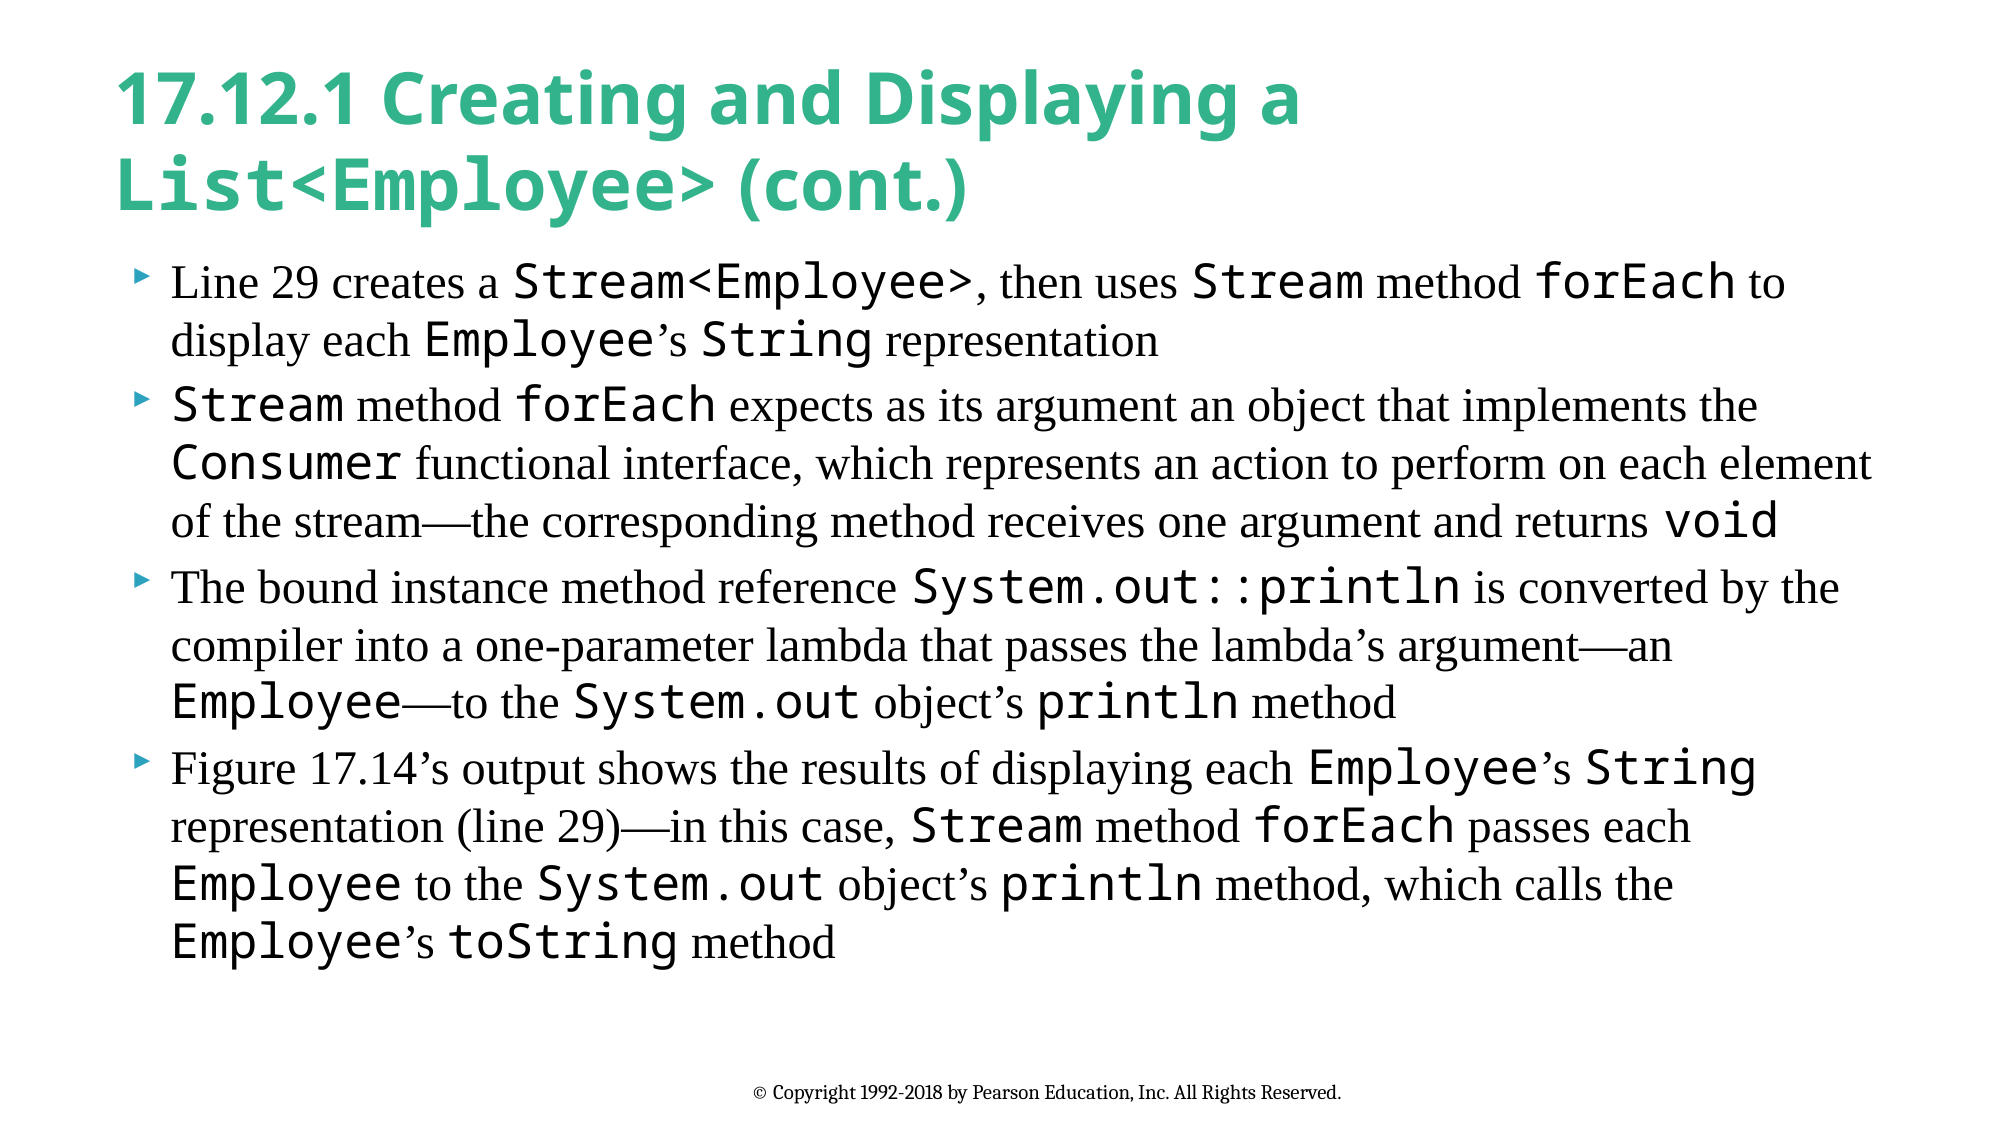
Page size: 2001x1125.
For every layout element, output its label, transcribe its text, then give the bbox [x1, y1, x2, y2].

title 17.12.1 Creating and Displaying a List<Employee> (cont.) [99, 45, 1900, 233]
footer © Copyright 1992-2018 by Pearson Education, Inc. All Rights Reserved. [736, 1051, 1892, 1112]
list Line 29 creates a Stream<Employee>, then uses Stream method forEach to display each Employee’s String representation Stream method forEach expects as its argument an object that implements the Consumer functional interface, which represents an action to perform on each element of the stream—the corresponding method receives one argument and returns void The bound instance method reference System.out::println is converted by the compiler into a one-parameter lambda that passes the lambda’s argument—an Employee—to the System.out object’s println method Figure 17.14’s output shows the results of displaying each Employee’s String representation (line 29)—in this case, Stream method forEach passes each Employee to the System.out object’s println method, which calls the Employee’s toString method [99, 242, 1900, 986]
